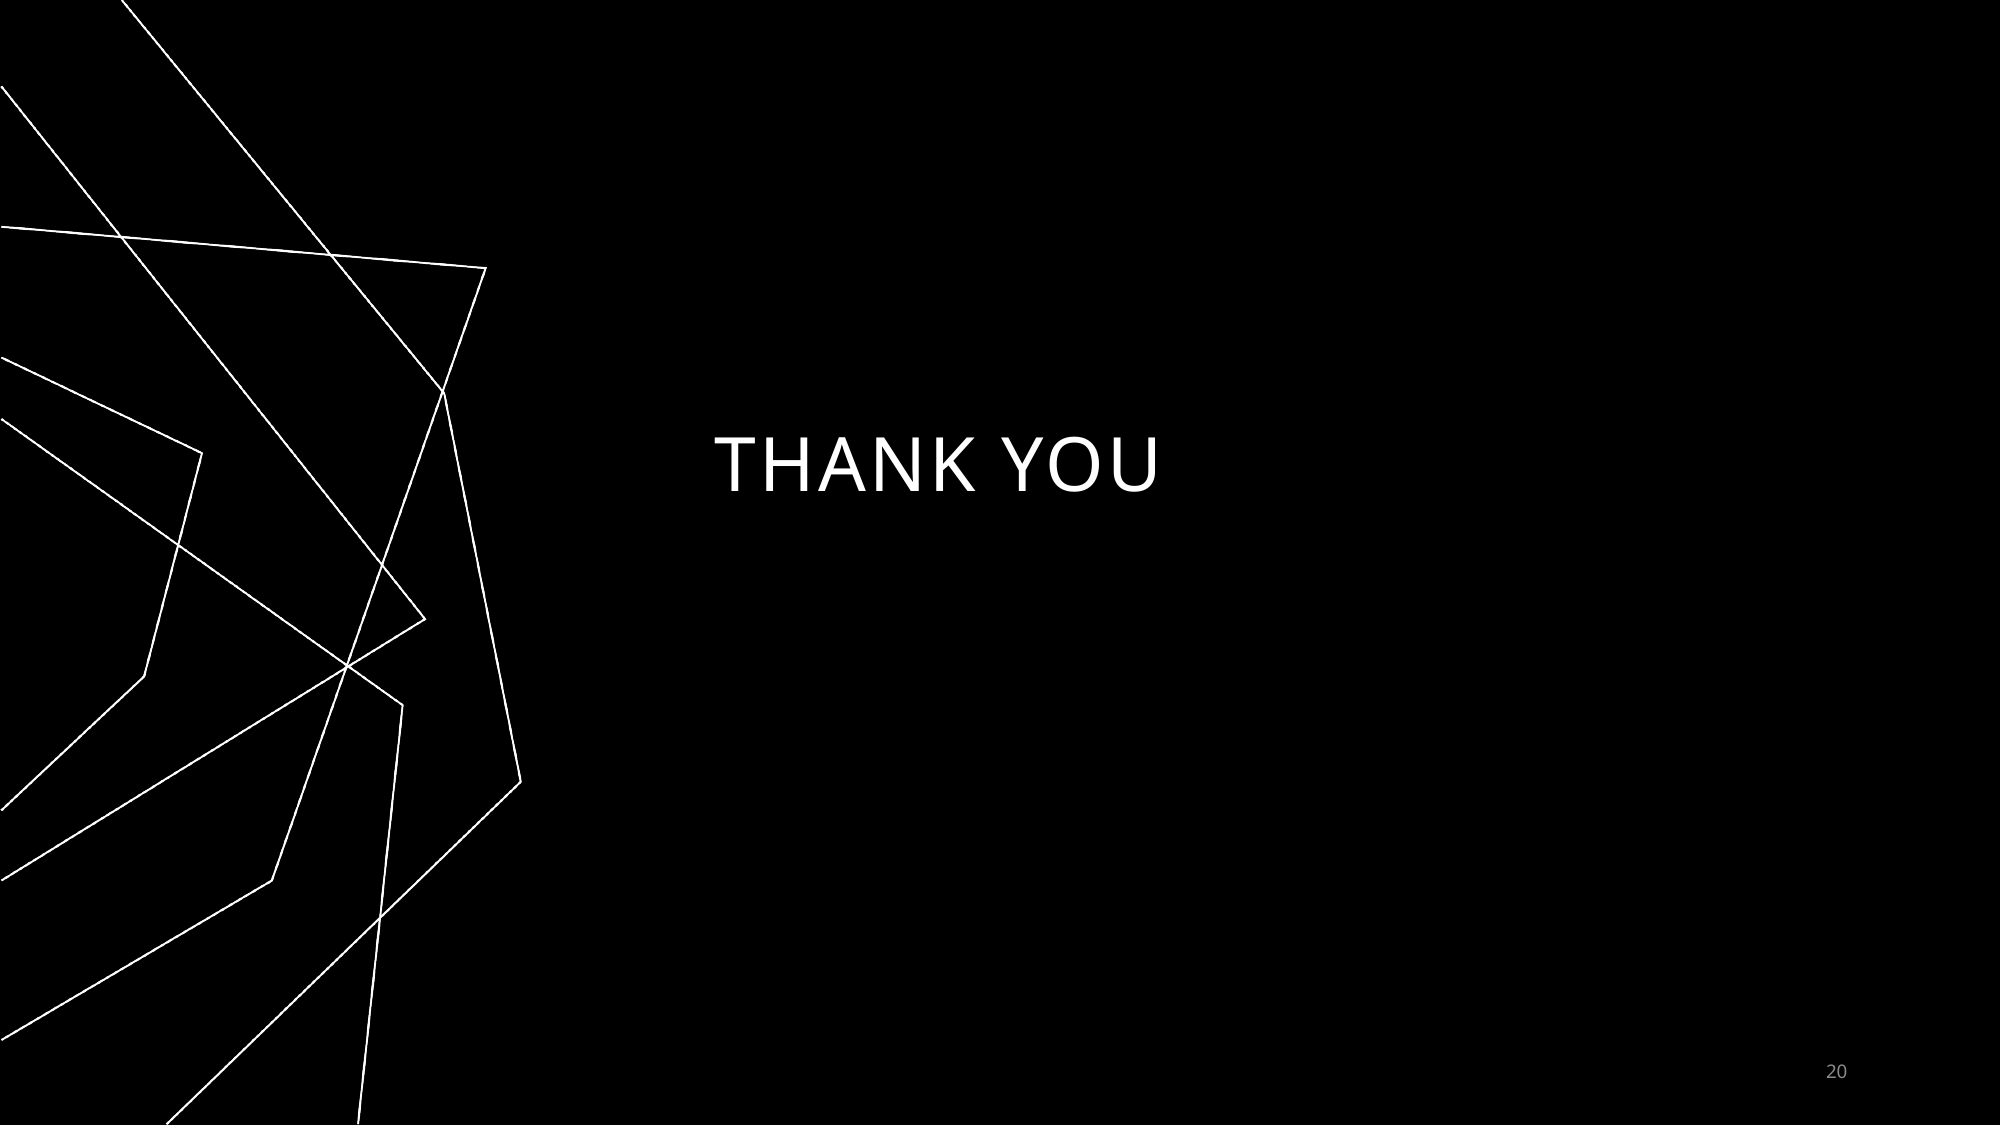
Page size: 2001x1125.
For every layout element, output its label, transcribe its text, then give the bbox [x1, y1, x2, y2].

picture [0, 0, 522, 1125]
slide_number 20 [1571, 1042, 1863, 1103]
title THANK YOU [699, 265, 1386, 516]
